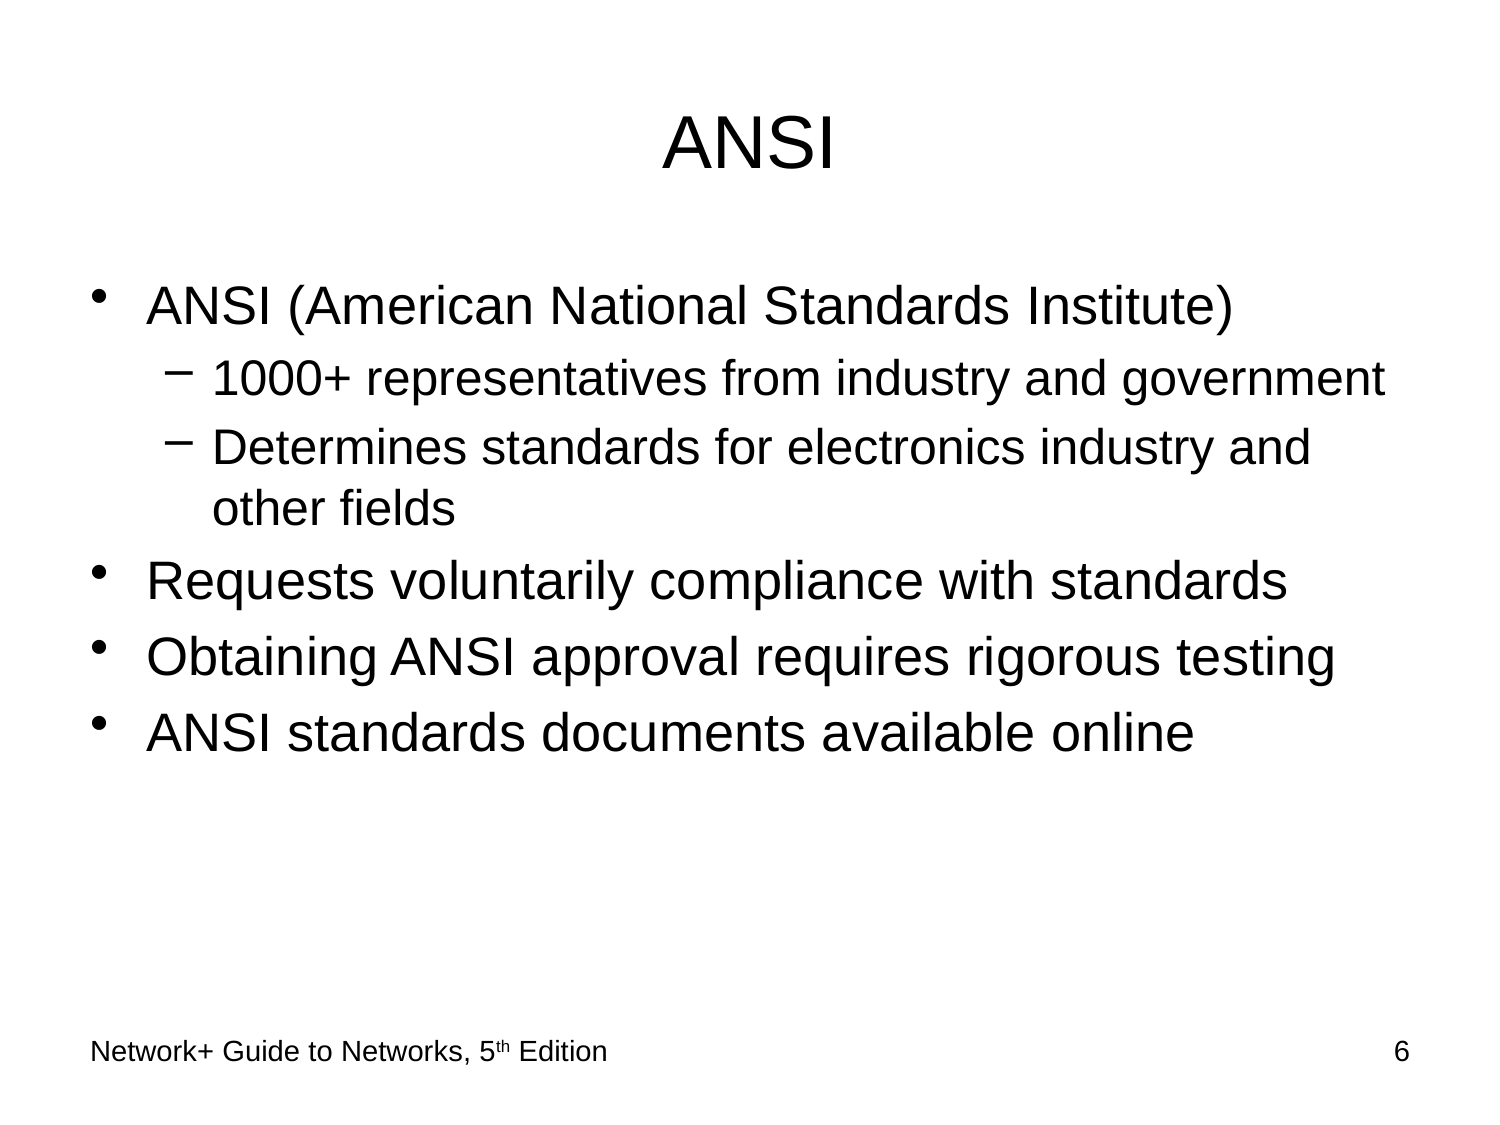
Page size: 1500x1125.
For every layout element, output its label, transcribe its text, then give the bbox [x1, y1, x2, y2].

footer Network+ Guide to Networks, 5th Edition [74, 1024, 988, 1103]
title ANSI [75, 45, 1425, 233]
slide_number 6 [1074, 1024, 1426, 1103]
list ANSI (American National Standards Institute) 1000+ representatives from industry and government Determines standards for electronics industry and other fields Requests voluntarily compliance with standards Obtaining ANSI approval requires rigorous testing ANSI standards documents available online [75, 262, 1425, 1005]
